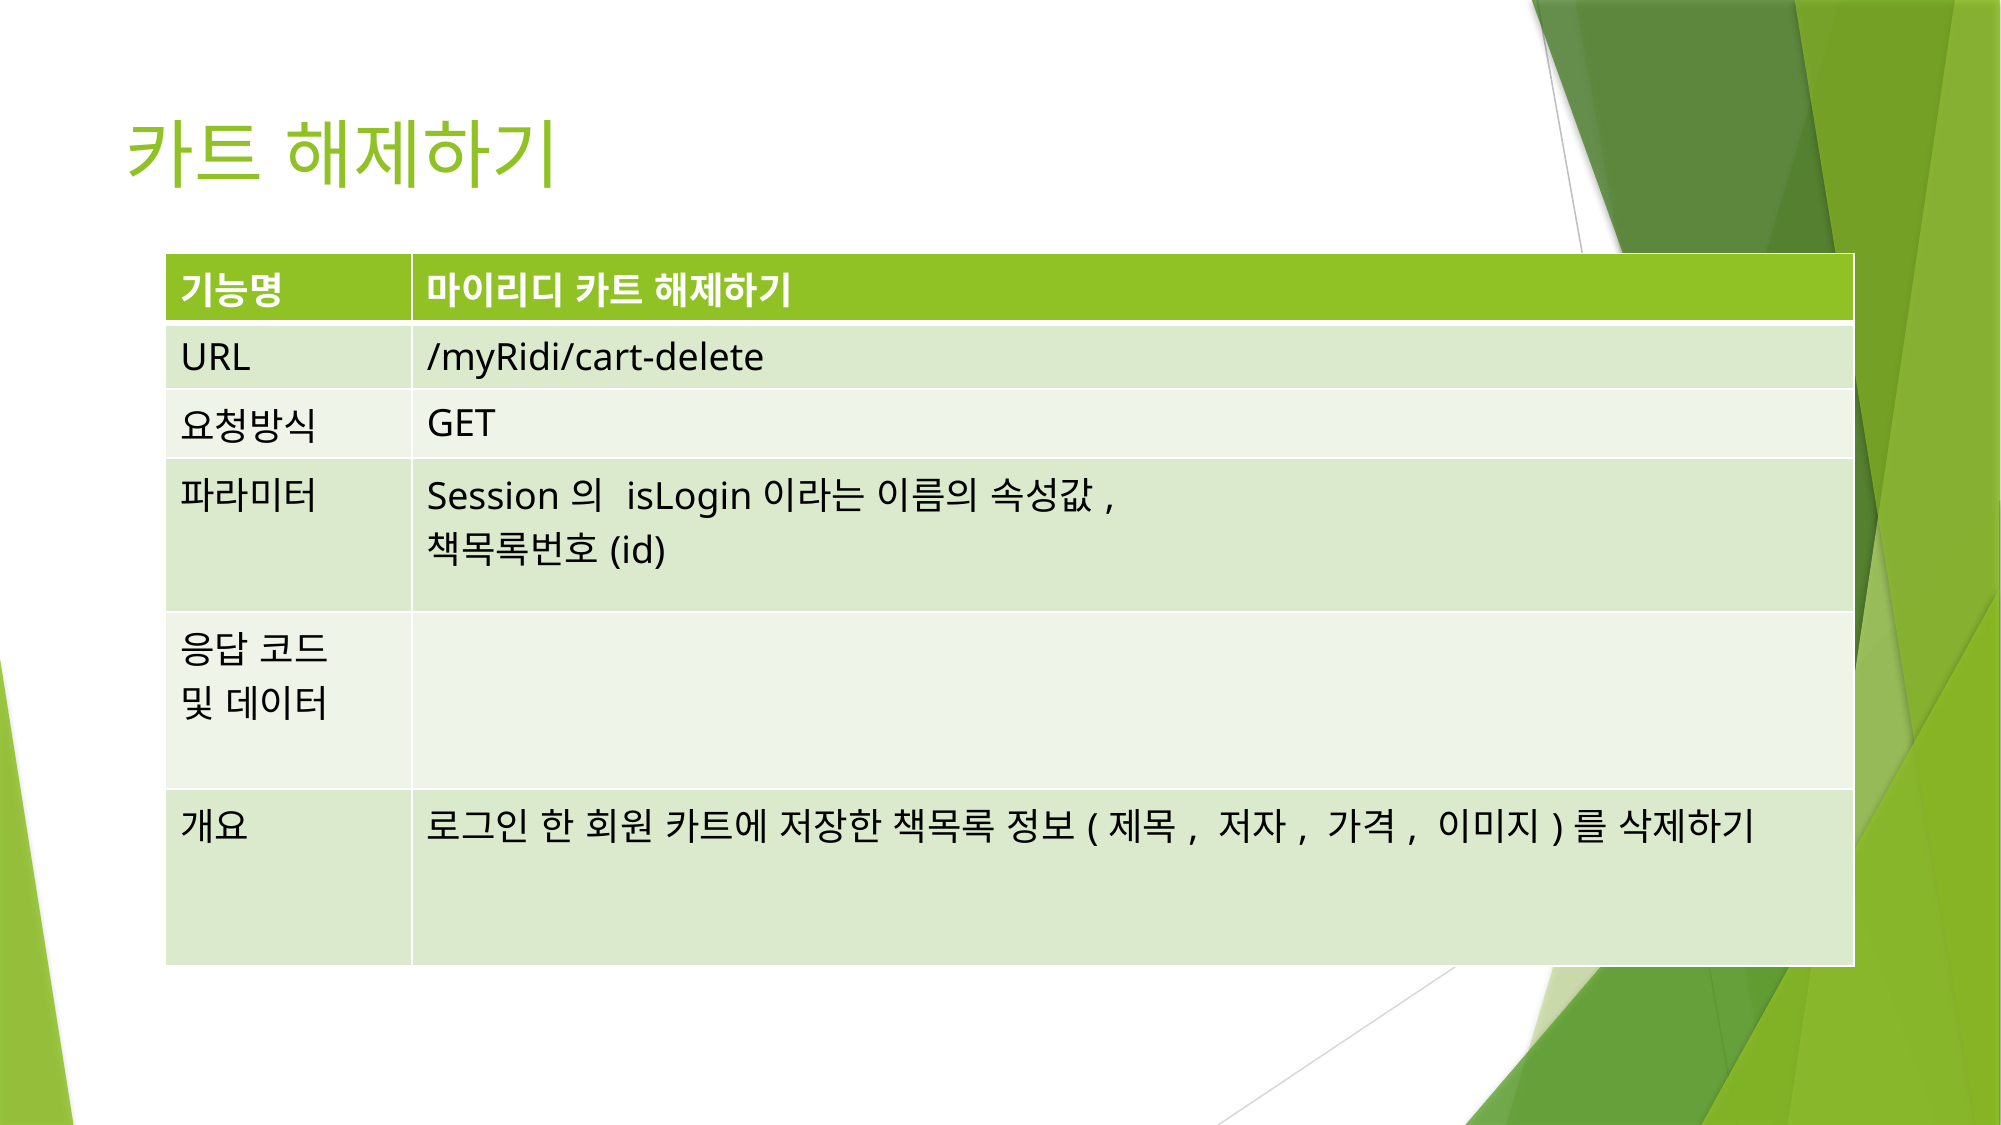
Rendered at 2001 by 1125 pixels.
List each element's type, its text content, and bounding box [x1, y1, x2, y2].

table_cell 개요 [166, 790, 411, 965]
text_box 카트 해제하기 [111, 99, 1522, 216]
table_cell /myRidi/cart-delete [413, 326, 1853, 388]
table_cell 요청방식 [166, 390, 411, 457]
table_cell Session의 isLogin이라는 이름의 속성값, 책목록번호(id) [413, 459, 1853, 611]
table_cell 응답 코드 및 데이터 [166, 613, 411, 788]
table_cell 로그인 한 회원 카트에 저장한 책목록 정보(제목, 저자, 가격, 이미지)를 삭제하기 [413, 790, 1853, 965]
table_cell URL [166, 326, 411, 388]
table_cell 파라미터 [166, 459, 411, 611]
table_cell GET [413, 390, 1853, 457]
table_header 마이리디 카트 해제하기 [413, 254, 1853, 320]
table_cell [413, 613, 1853, 788]
table_header 기능명 [166, 254, 411, 320]
